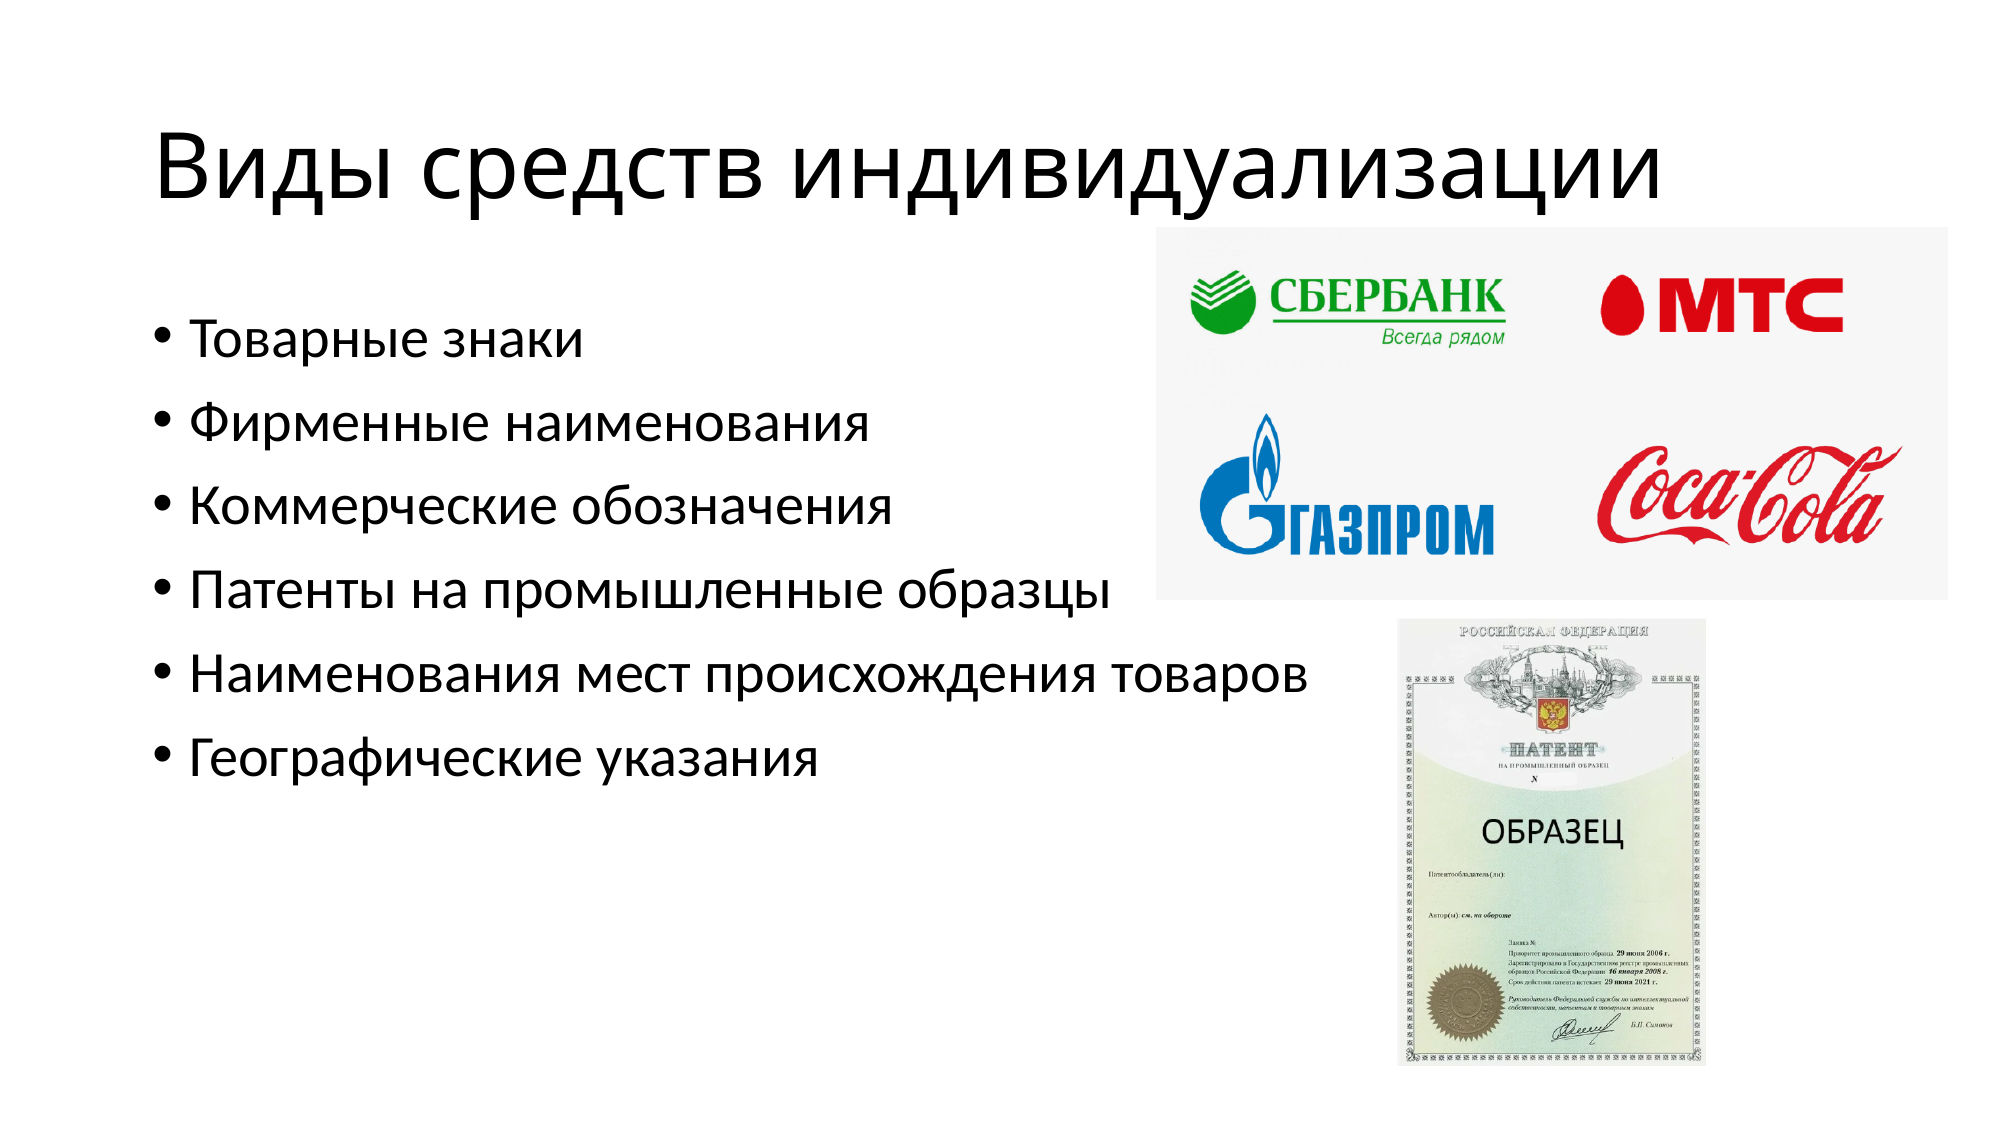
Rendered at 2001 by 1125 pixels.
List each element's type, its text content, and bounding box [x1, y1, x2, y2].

list Товарные знаки Фирменные наименования Коммерческие обозначения Патенты на промышленные образцы Наименования мест происхождения товаров Географические указания [137, 299, 1863, 1014]
picture [1156, 227, 1948, 600]
picture [1397, 616, 1706, 1066]
title Виды средств индивидуализации [137, 59, 1863, 278]
